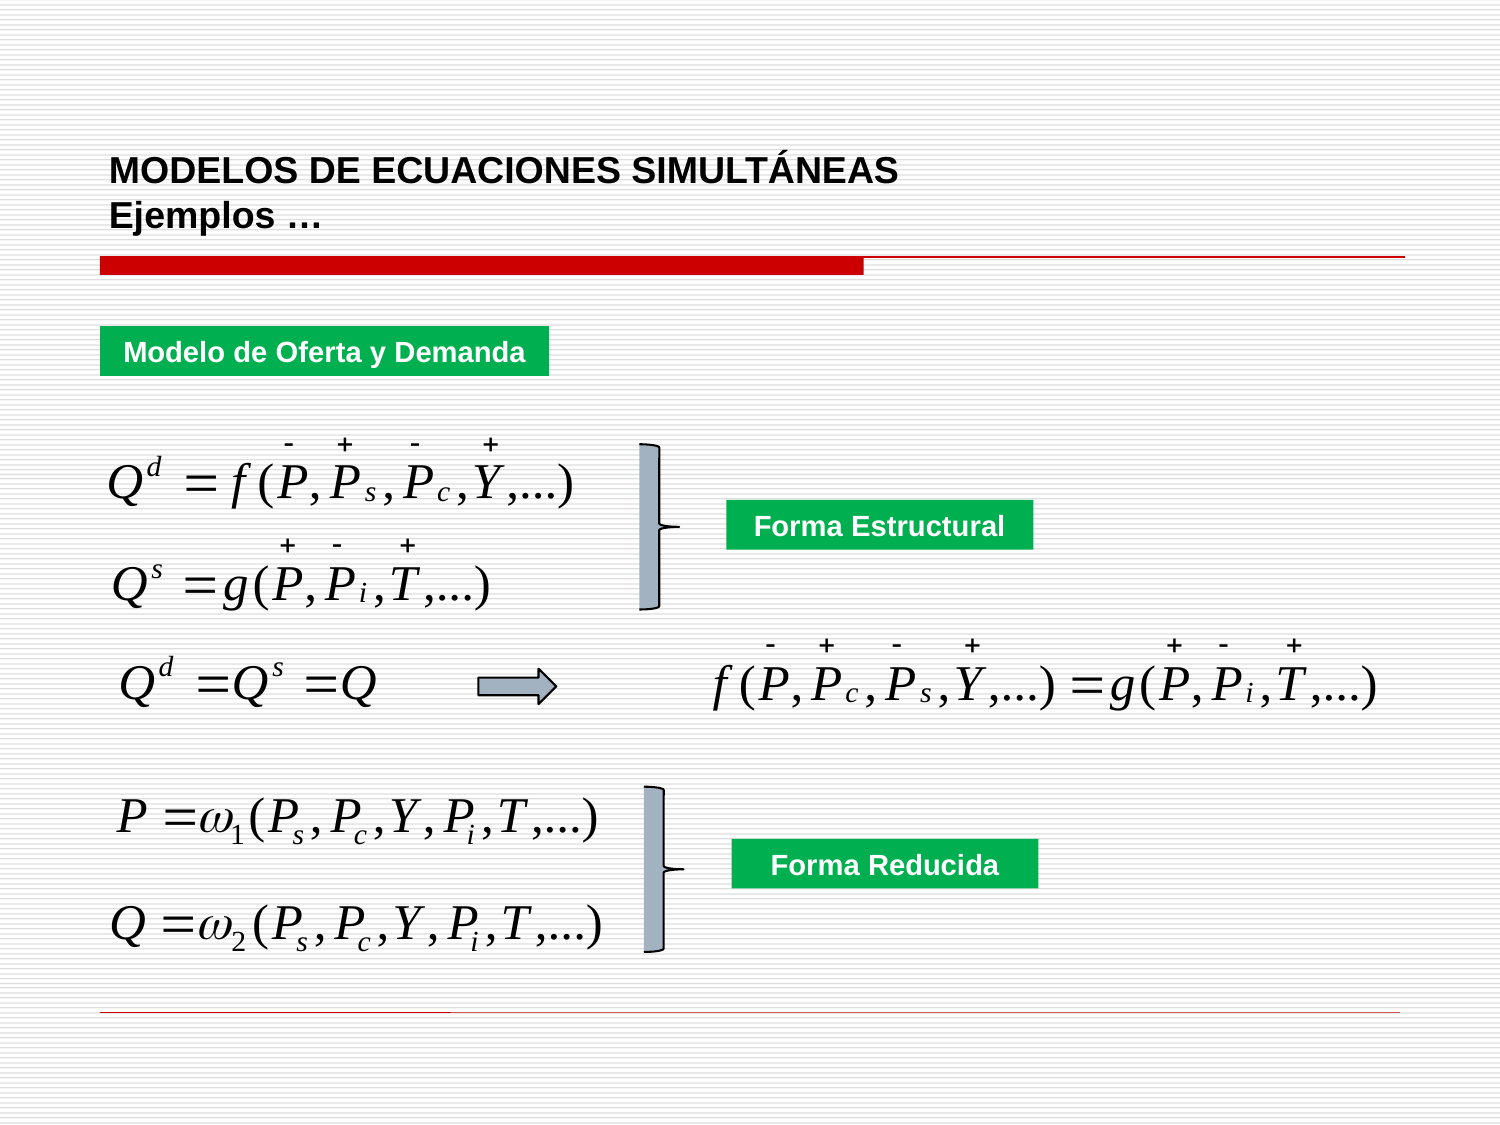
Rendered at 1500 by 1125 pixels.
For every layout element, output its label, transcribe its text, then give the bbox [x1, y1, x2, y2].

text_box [99, 419, 585, 520]
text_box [111, 644, 389, 721]
text_box [639, 444, 680, 610]
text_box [102, 888, 613, 965]
text_box Forma Estructural [726, 499, 1034, 550]
picture [0, 0, 1500, 1125]
text_box Modelo de Oferta y Demanda [100, 326, 550, 376]
text_box Forma Reducida [731, 838, 1039, 889]
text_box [106, 781, 609, 858]
text_box [643, 786, 684, 952]
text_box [104, 521, 500, 622]
text_box [478, 668, 557, 705]
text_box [695, 621, 1388, 722]
text_box MODELOS DE ECUACIONES SIMULTÁNEAS Ejemplos … [94, 140, 1407, 244]
